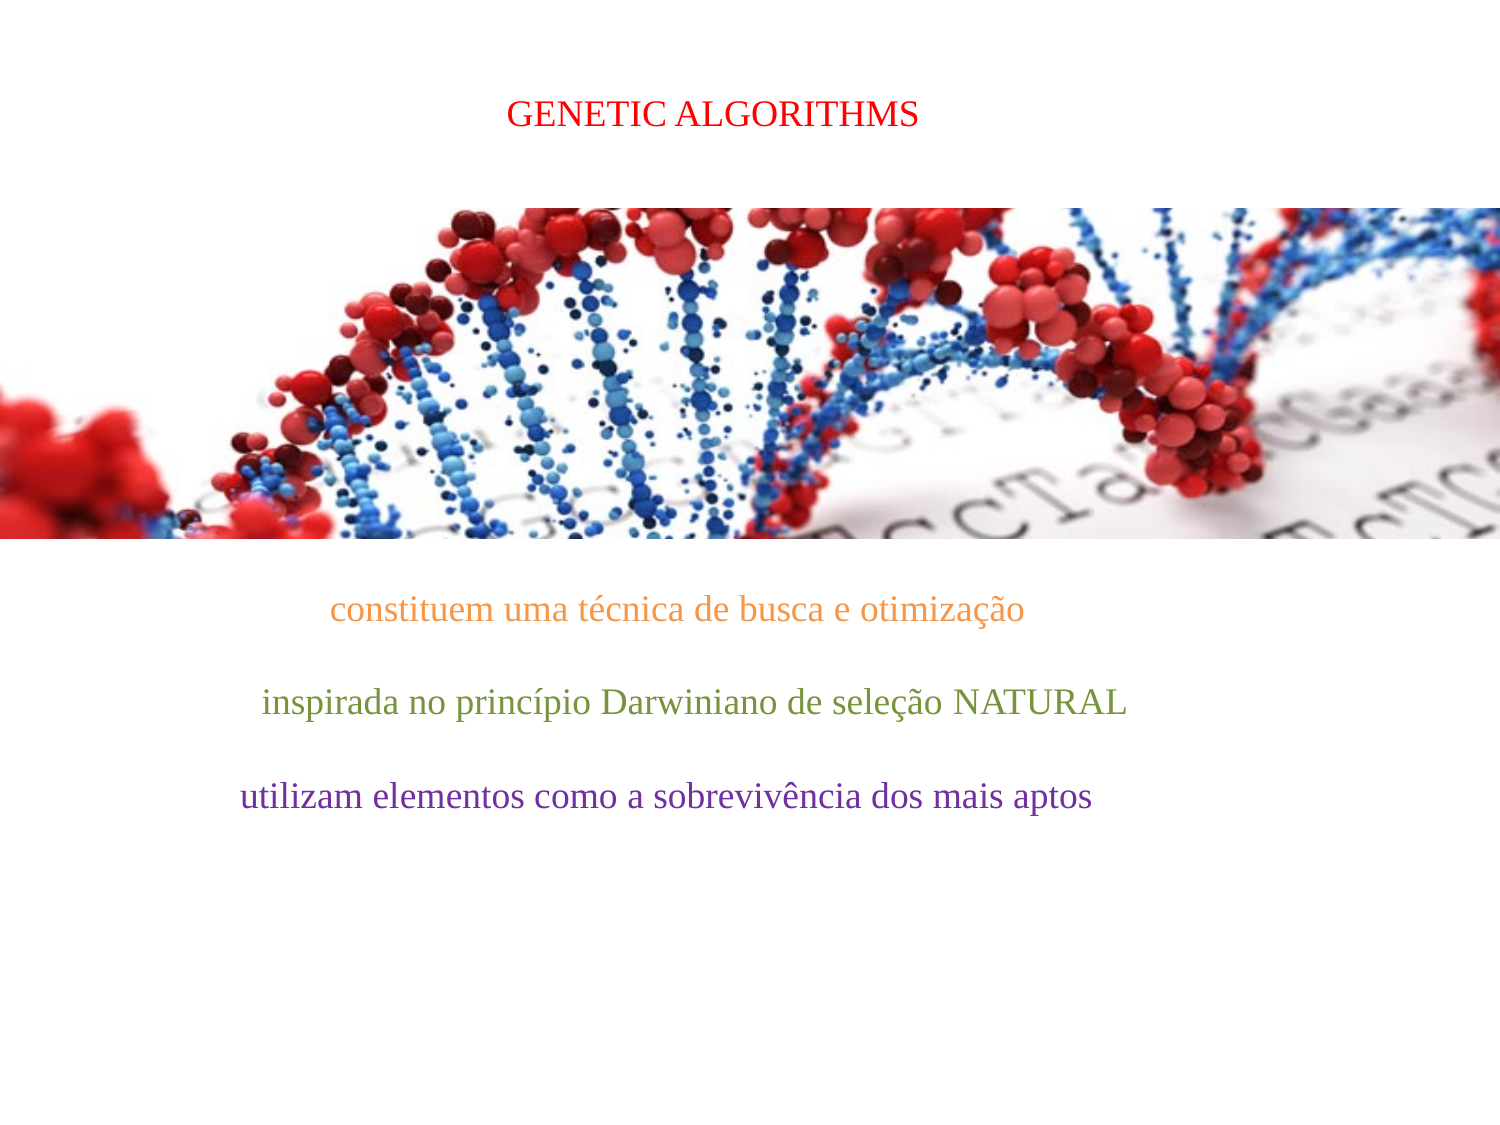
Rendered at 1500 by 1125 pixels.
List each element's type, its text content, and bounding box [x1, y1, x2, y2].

picture [0, 207, 1500, 540]
text_box inspirada no princípio Darwiniano de seleção natural [246, 670, 1181, 730]
text_box utilizam elementos como a sobrevivência dos mais aptos [225, 763, 1181, 823]
text_box GENETIC ALGORITHMS [491, 81, 935, 142]
text_box constituem uma técnica de busca e otimização [315, 576, 1042, 637]
